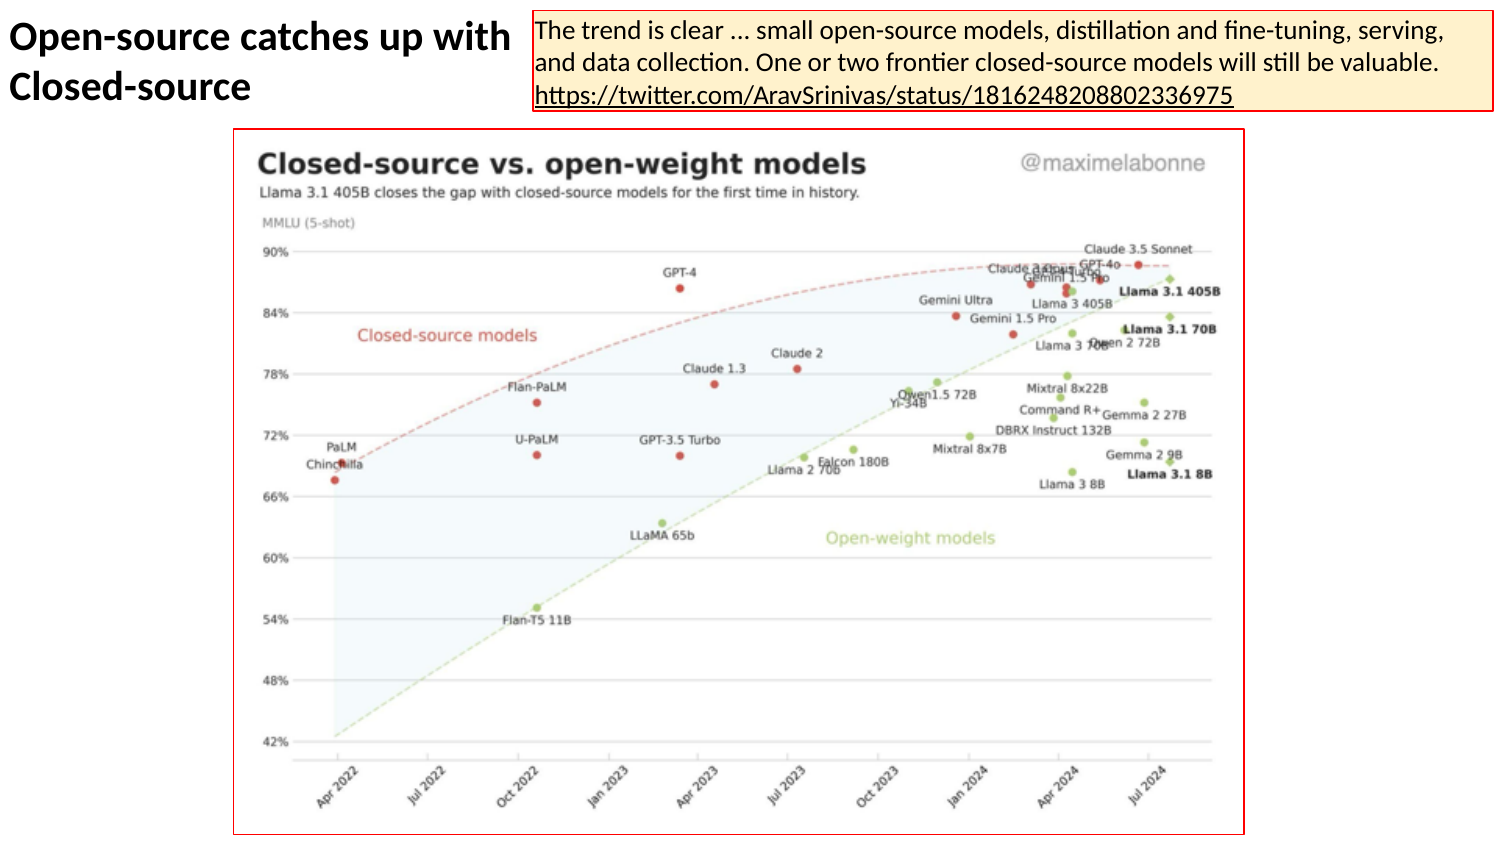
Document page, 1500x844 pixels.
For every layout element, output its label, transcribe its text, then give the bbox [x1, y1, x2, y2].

text_box Open-source catches up with Closed-source [7, 7, 546, 111]
picture [233, 129, 1244, 834]
text_box The trend is clear ... small open-source models, distillation and fine-tuning, serving, and data collection. One or two frontier closed-source models will still be valuable. https://twitter.com/AravSrinivas/status/1816248208802336975 [533, 10, 1494, 111]
